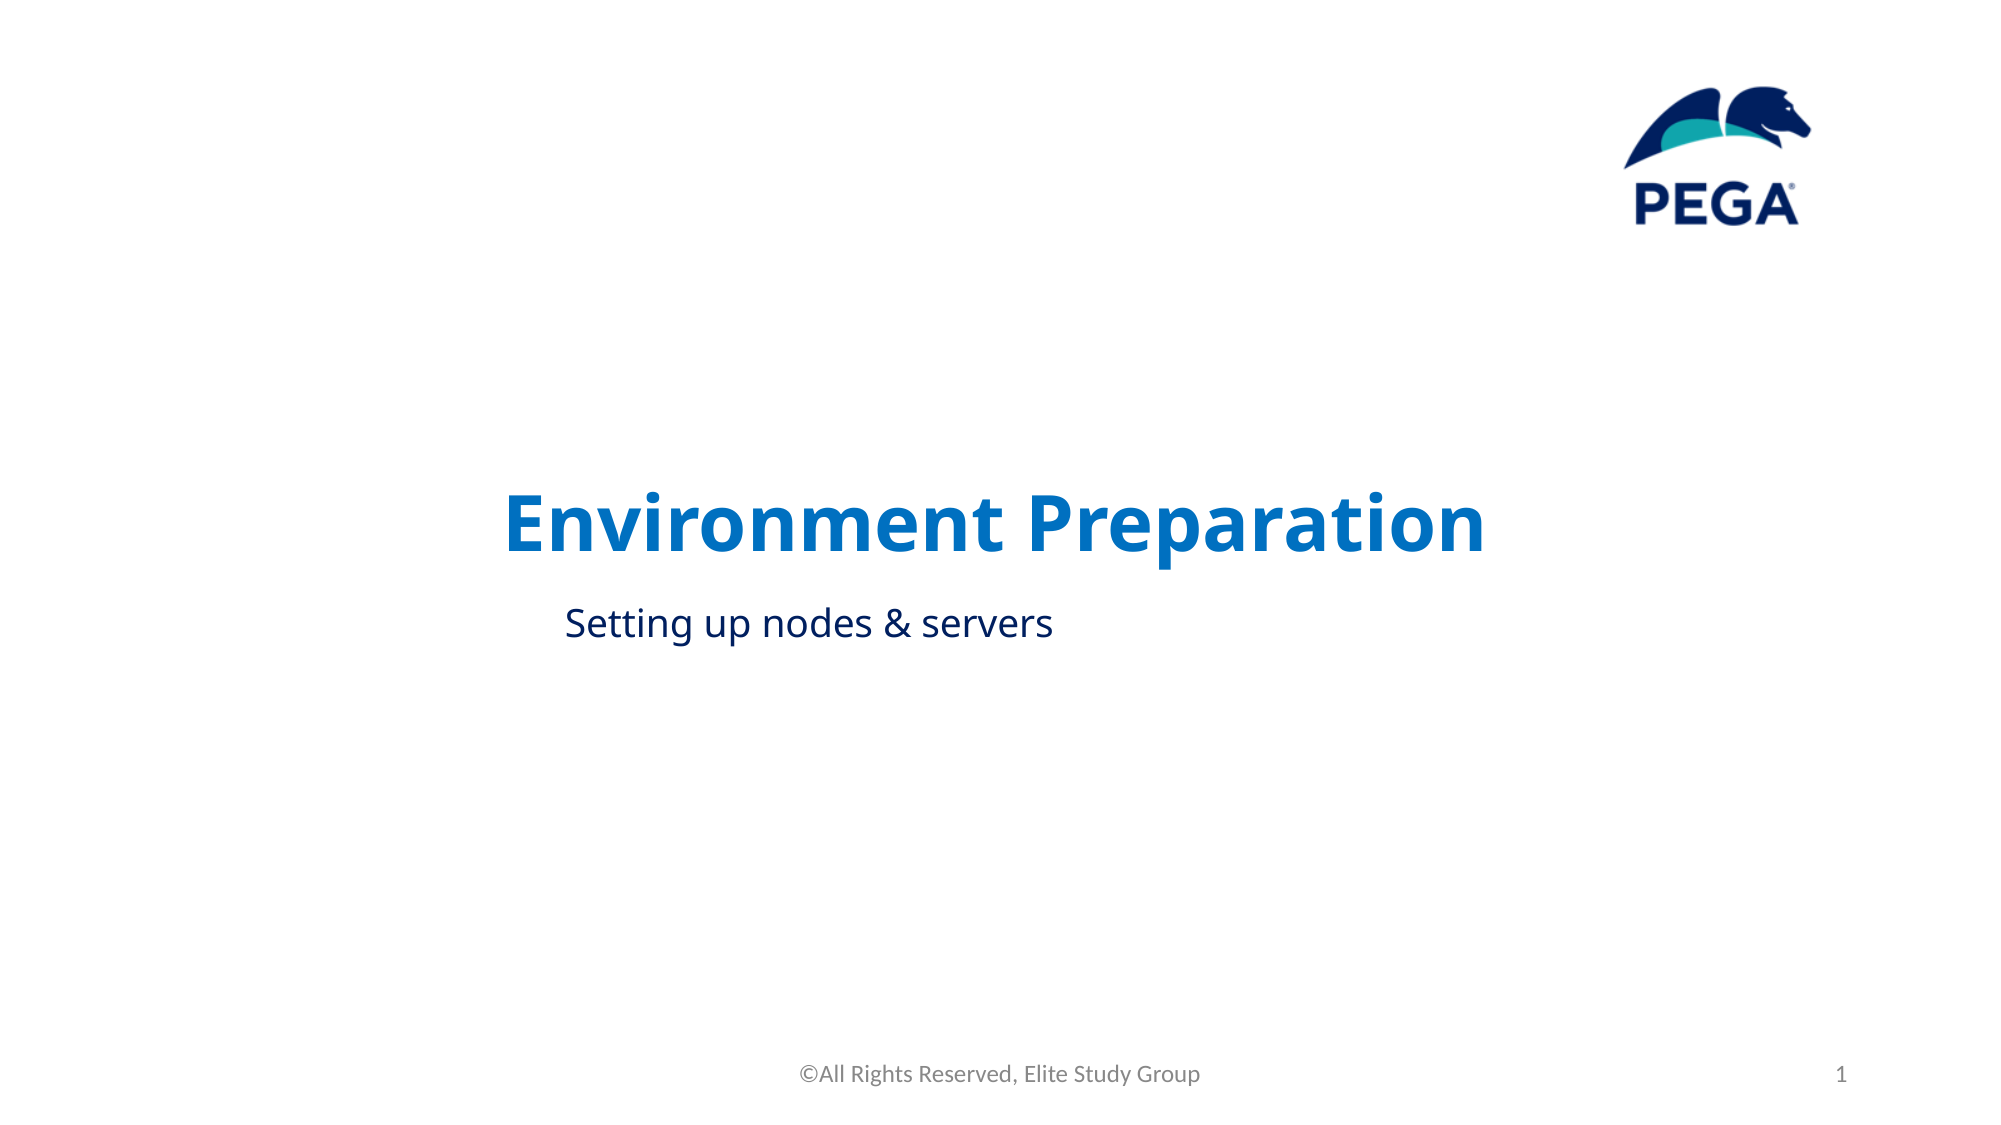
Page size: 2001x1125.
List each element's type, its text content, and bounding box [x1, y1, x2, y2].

slide_number ‹#› [1412, 1042, 1863, 1103]
subtitle Setting up nodes & servers [249, 590, 1558, 863]
picture [1596, 43, 1835, 261]
title Environment Preparation [249, 184, 1558, 576]
footer ©All Rights Reserved, Elite Study Group [662, 1042, 1338, 1103]
